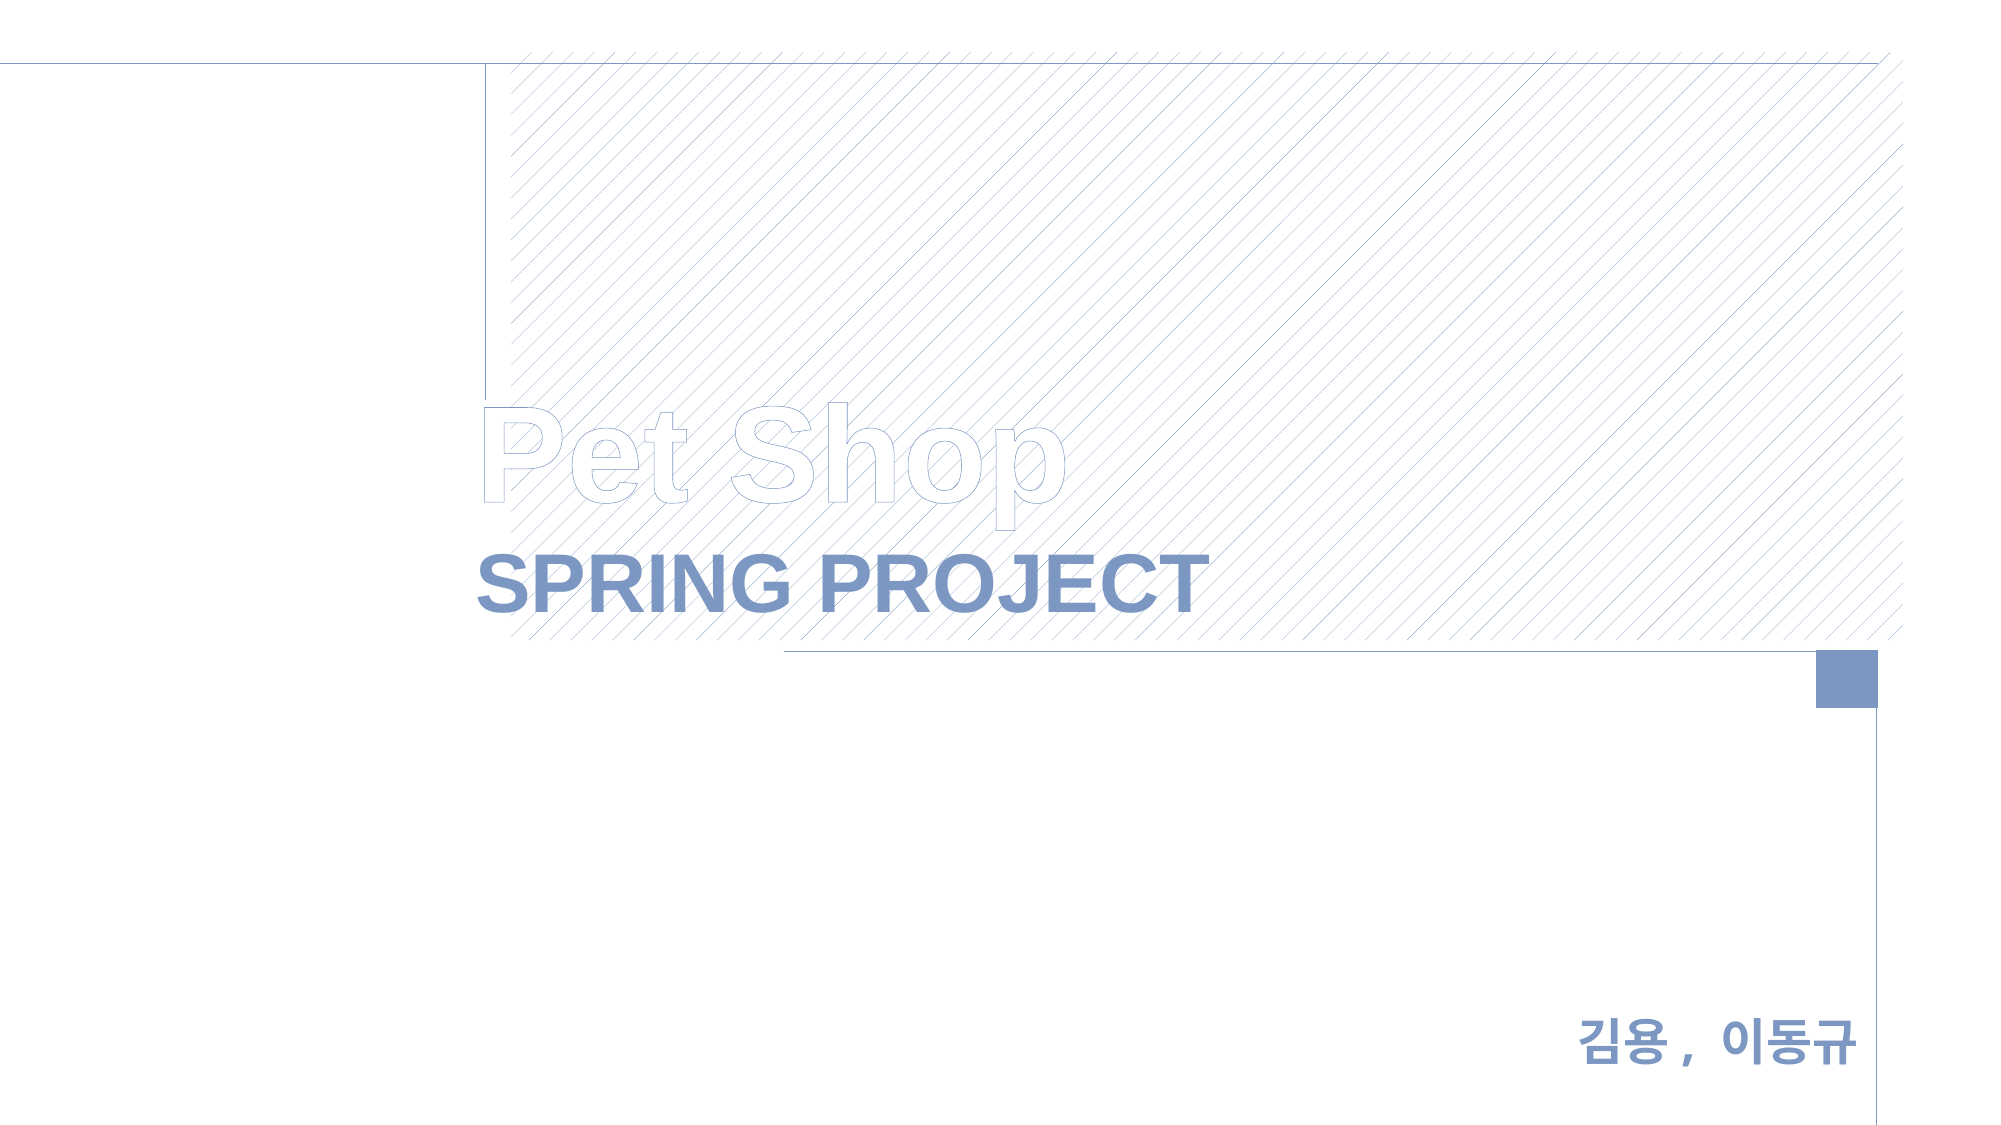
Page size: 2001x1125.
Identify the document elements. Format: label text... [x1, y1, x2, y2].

text_box [1816, 650, 1878, 708]
text_box [510, 51, 1904, 641]
text_box 김용, 이동규 [1386, 973, 1874, 1079]
text_box Pet Shop SPRING PROJECT [460, 357, 1702, 637]
